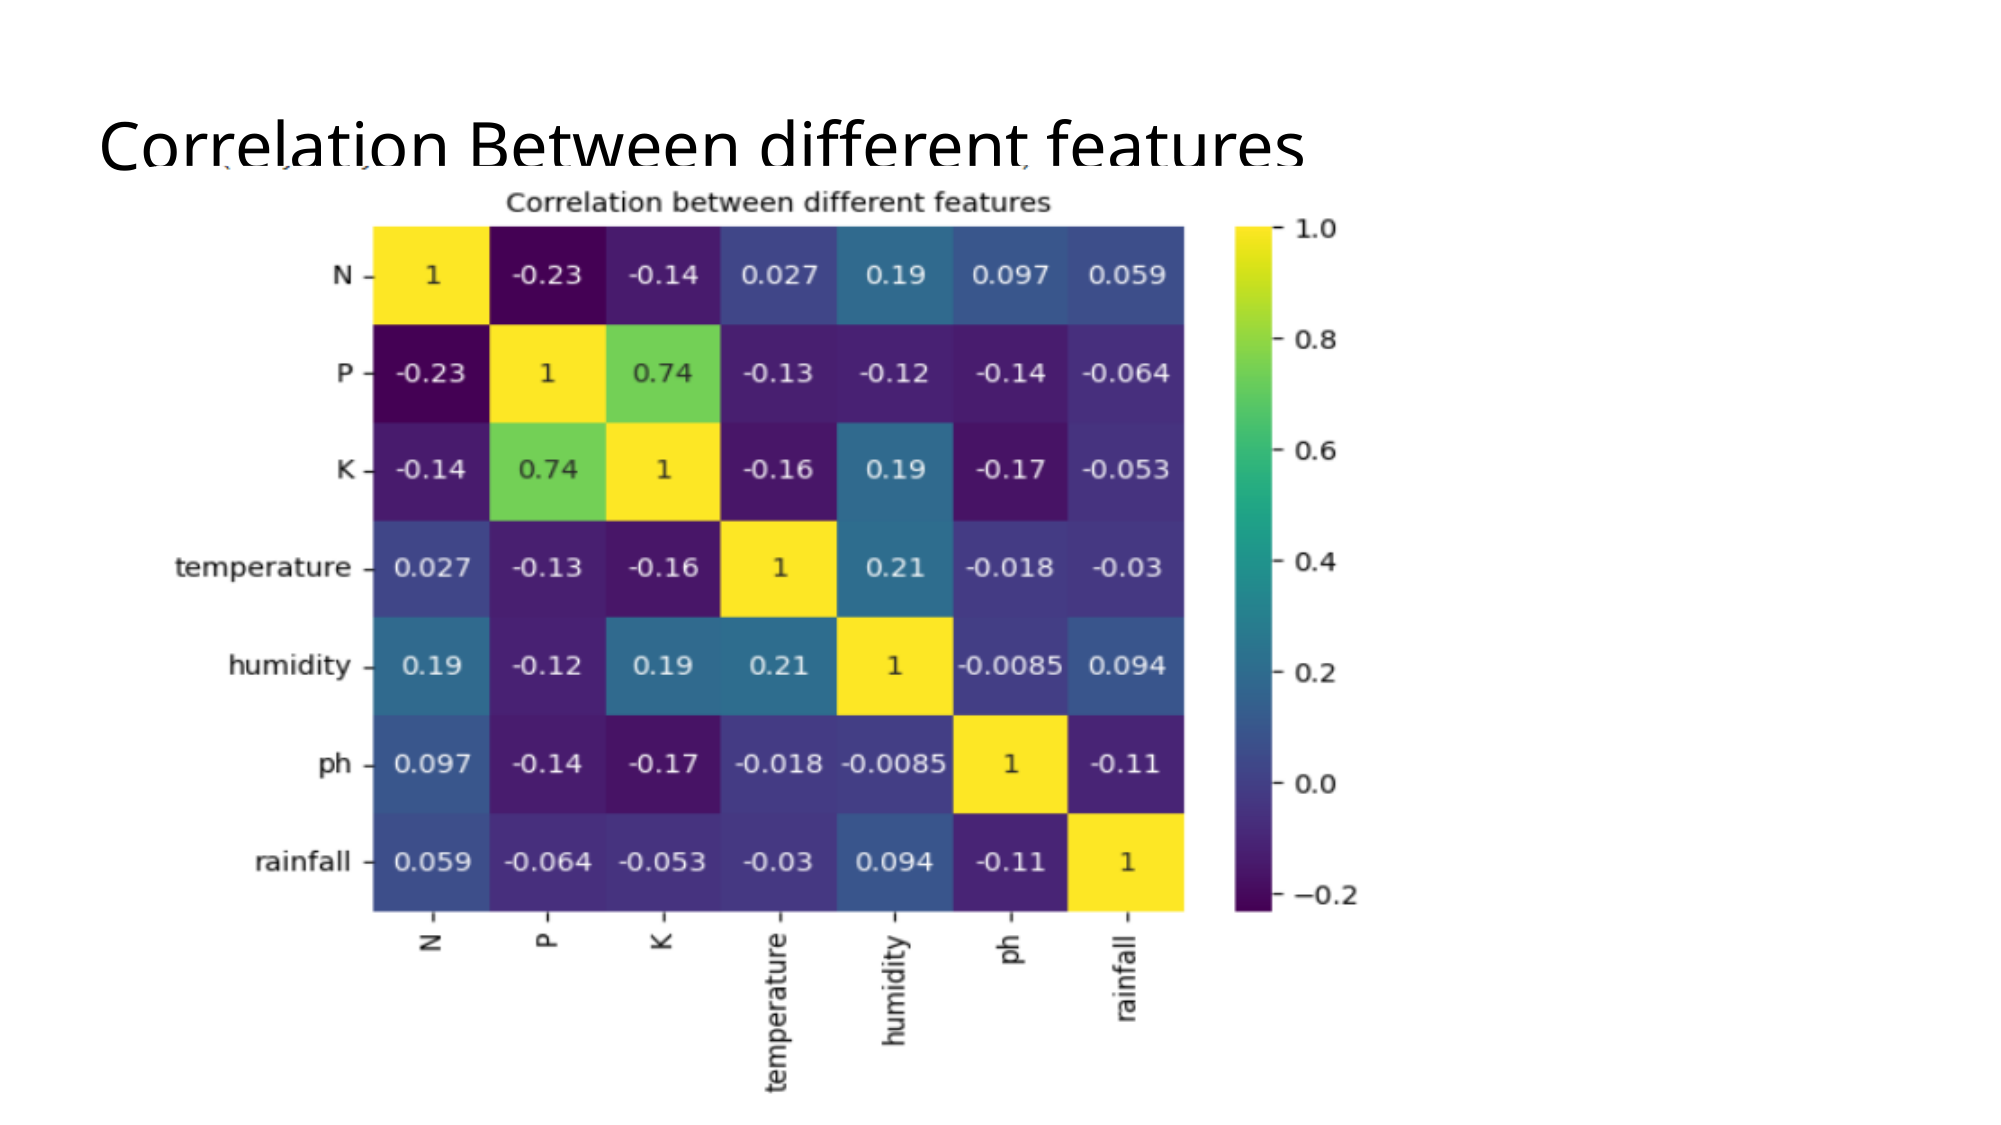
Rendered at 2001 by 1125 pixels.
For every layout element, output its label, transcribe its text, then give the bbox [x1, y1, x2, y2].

picture [83, 165, 1494, 1110]
title Correlation Between different features [83, 40, 1773, 257]
